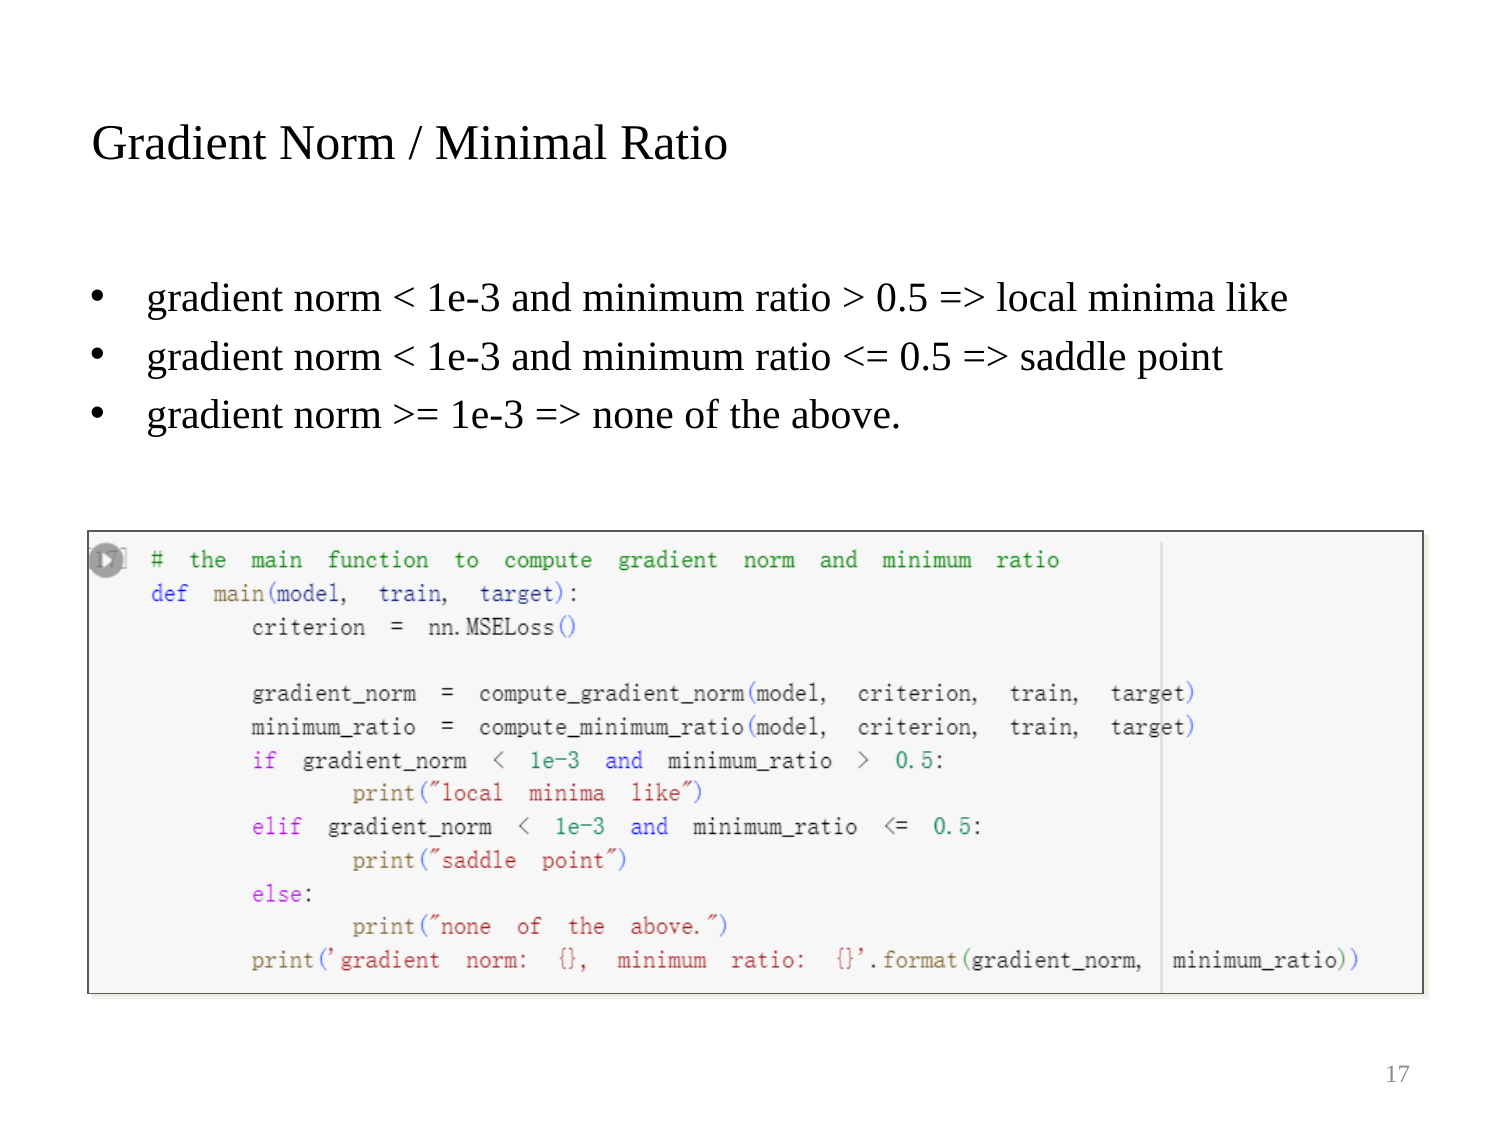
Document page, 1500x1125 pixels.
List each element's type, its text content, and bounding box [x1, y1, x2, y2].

title Gradient Norm / Minimal Ratio [76, 101, 1154, 242]
list gradient norm < 1e-3 and minimum ratio > 0.5 => local minima like gradient norm < 1e-3 and minimum ratio <= 0.5 => saddle point gradient norm >= 1e-3 => none of the above. [75, 262, 1365, 1005]
picture [88, 531, 1423, 993]
slide_number 17 [1074, 1042, 1425, 1103]
